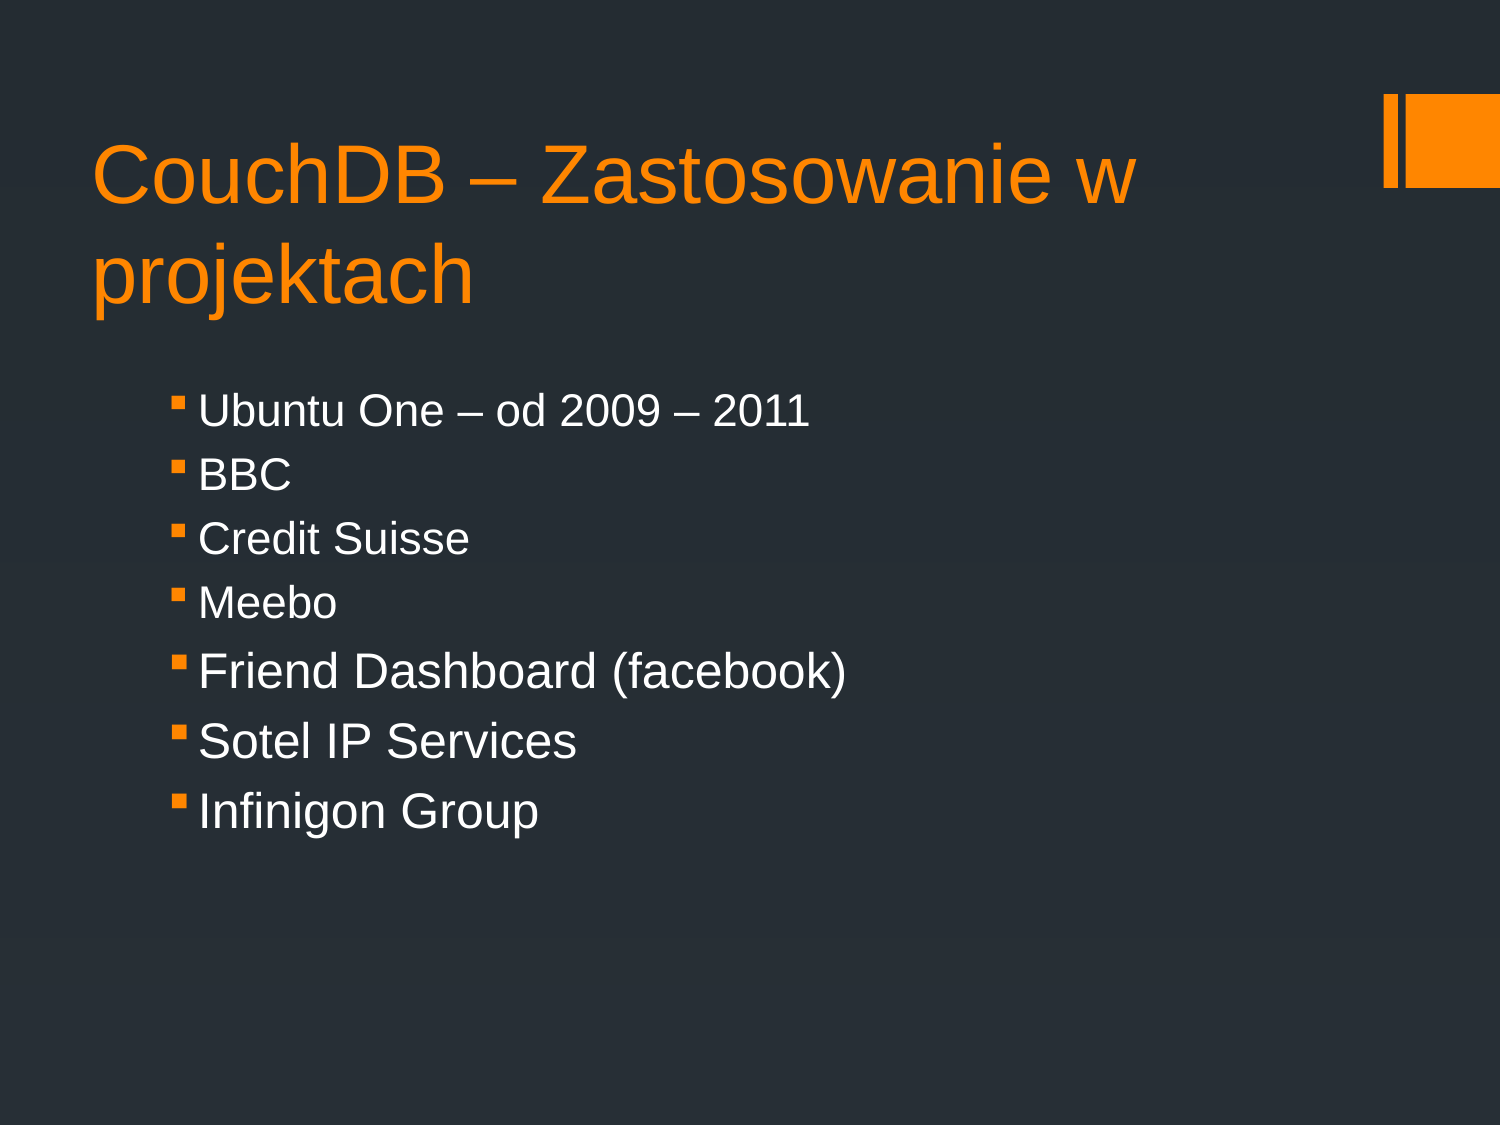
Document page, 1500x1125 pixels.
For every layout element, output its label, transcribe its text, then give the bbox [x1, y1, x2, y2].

list Ubuntu One – od 2009 – 2011 BBC Credit Suisse Meebo Friend Dashboard (facebook) Sotel IP Services Infinigon Group [100, 373, 1350, 1035]
title CouchDB – Zastosowanie w projektach [76, 196, 1277, 329]
